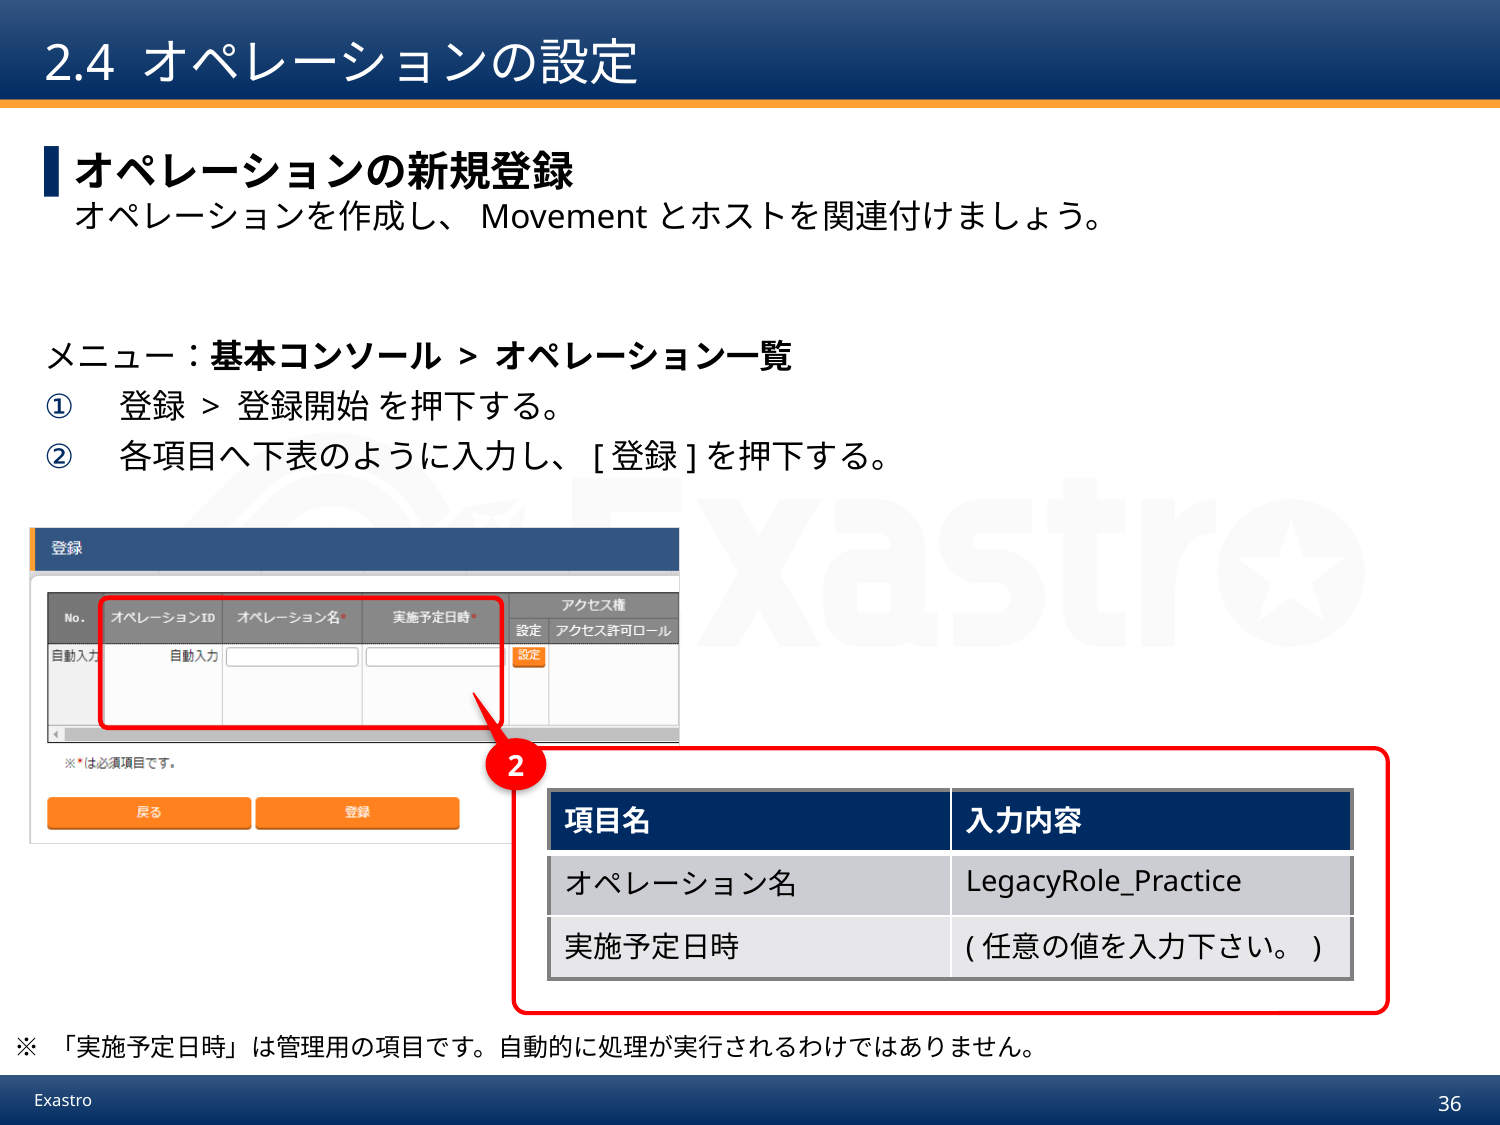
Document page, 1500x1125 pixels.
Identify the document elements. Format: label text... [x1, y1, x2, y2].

table_header 項目名 [680, 792, 950, 850]
text_box ※ 「実施予定日時」は管理用の項目です。自動的に処理が実行されるわけではありません。 [0, 1024, 1300, 1069]
table_cell LegacyRole_Practice [952, 856, 1350, 915]
text_box [511, 746, 1390, 1016]
table_cell オペレーション名 [551, 856, 950, 915]
table_cell 実施予定日時 [551, 917, 950, 977]
picture [0, 0, 1500, 1125]
table_cell (任意の値を入力下さい。) [952, 917, 1350, 977]
table_header 入力内容 [952, 792, 1350, 850]
title 2.4 オペレーションの設定 [29, 18, 1471, 96]
list オペレーションの新規登録 オペレーションを作成し、Movementとホストを関連付けましょう。 メニュー：基本コンソール > オペレーション一覧 登録 > 登録開始 を押下する。 各項目へ下表のように入力し、[登録]を押下する。 [29, 137, 1471, 1059]
